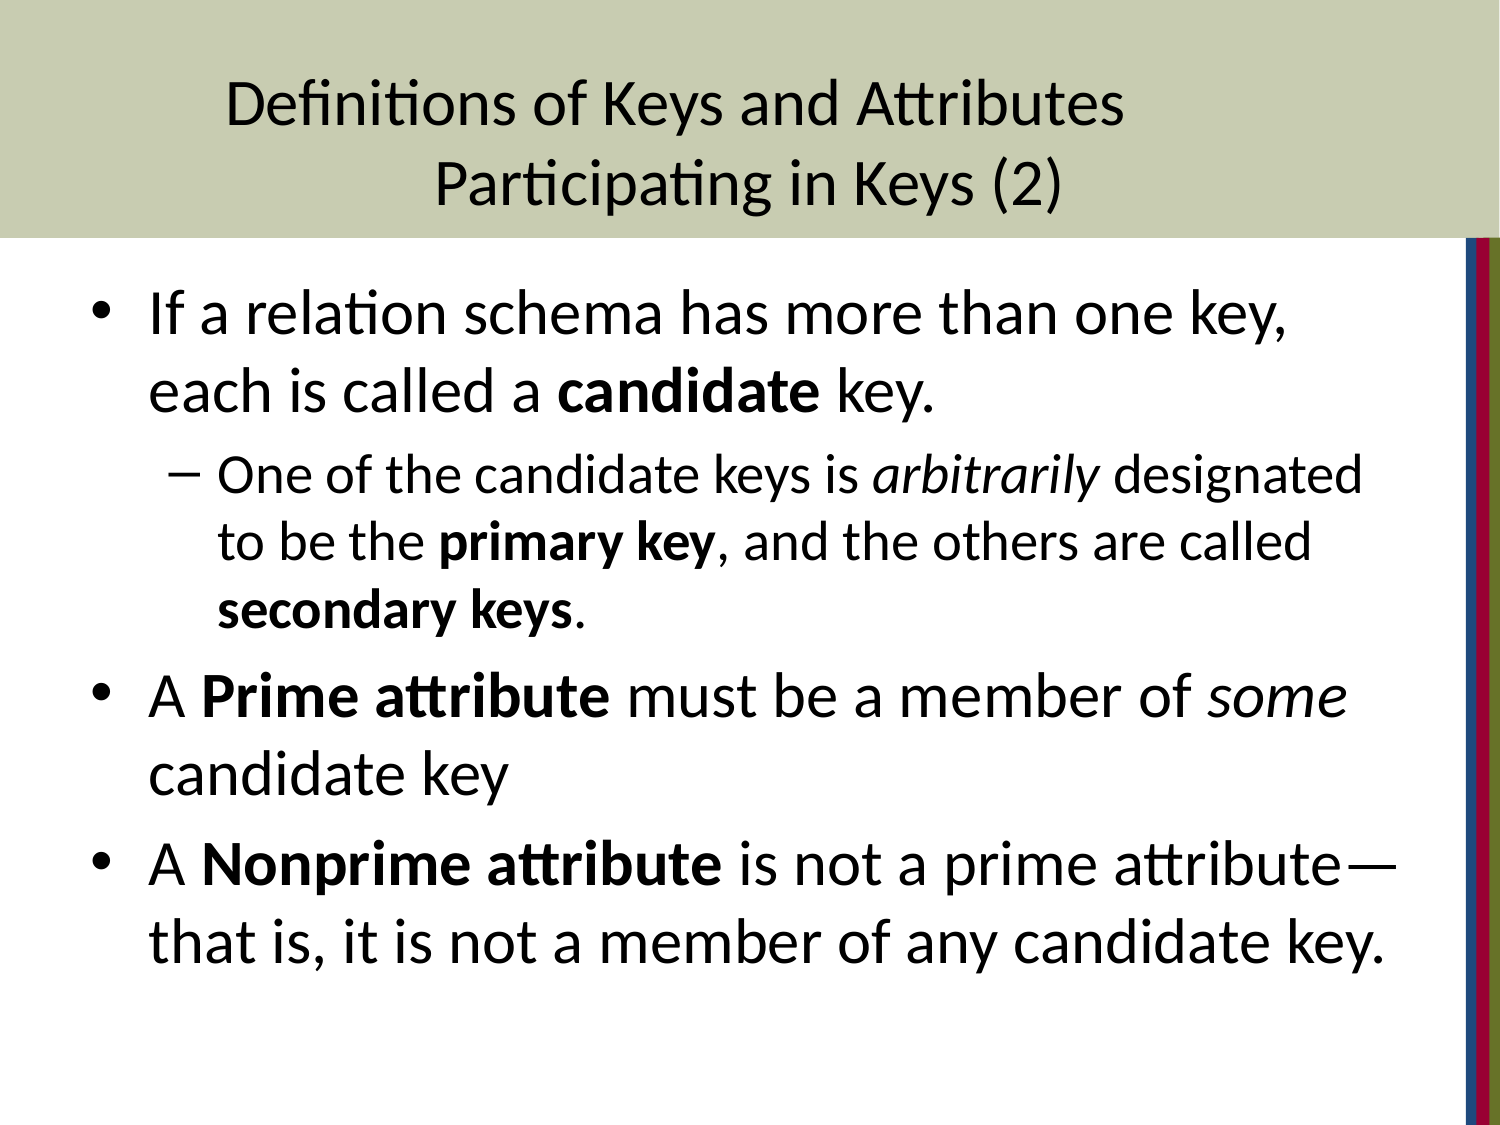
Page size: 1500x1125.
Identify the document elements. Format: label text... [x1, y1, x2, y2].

list If a relation schema has more than one key, each is called a candidate key. One of the candidate keys is arbitrarily designated to be the primary key, and the others are called secondary keys. A Prime attribute must be a member of some candidate key A Nonprime attribute is not a prime attribute—that is, it is not a member of any candidate key. [75, 262, 1425, 1005]
title Definitions of Keys and Attributes Participating in Keys (2) [75, 45, 1425, 233]
